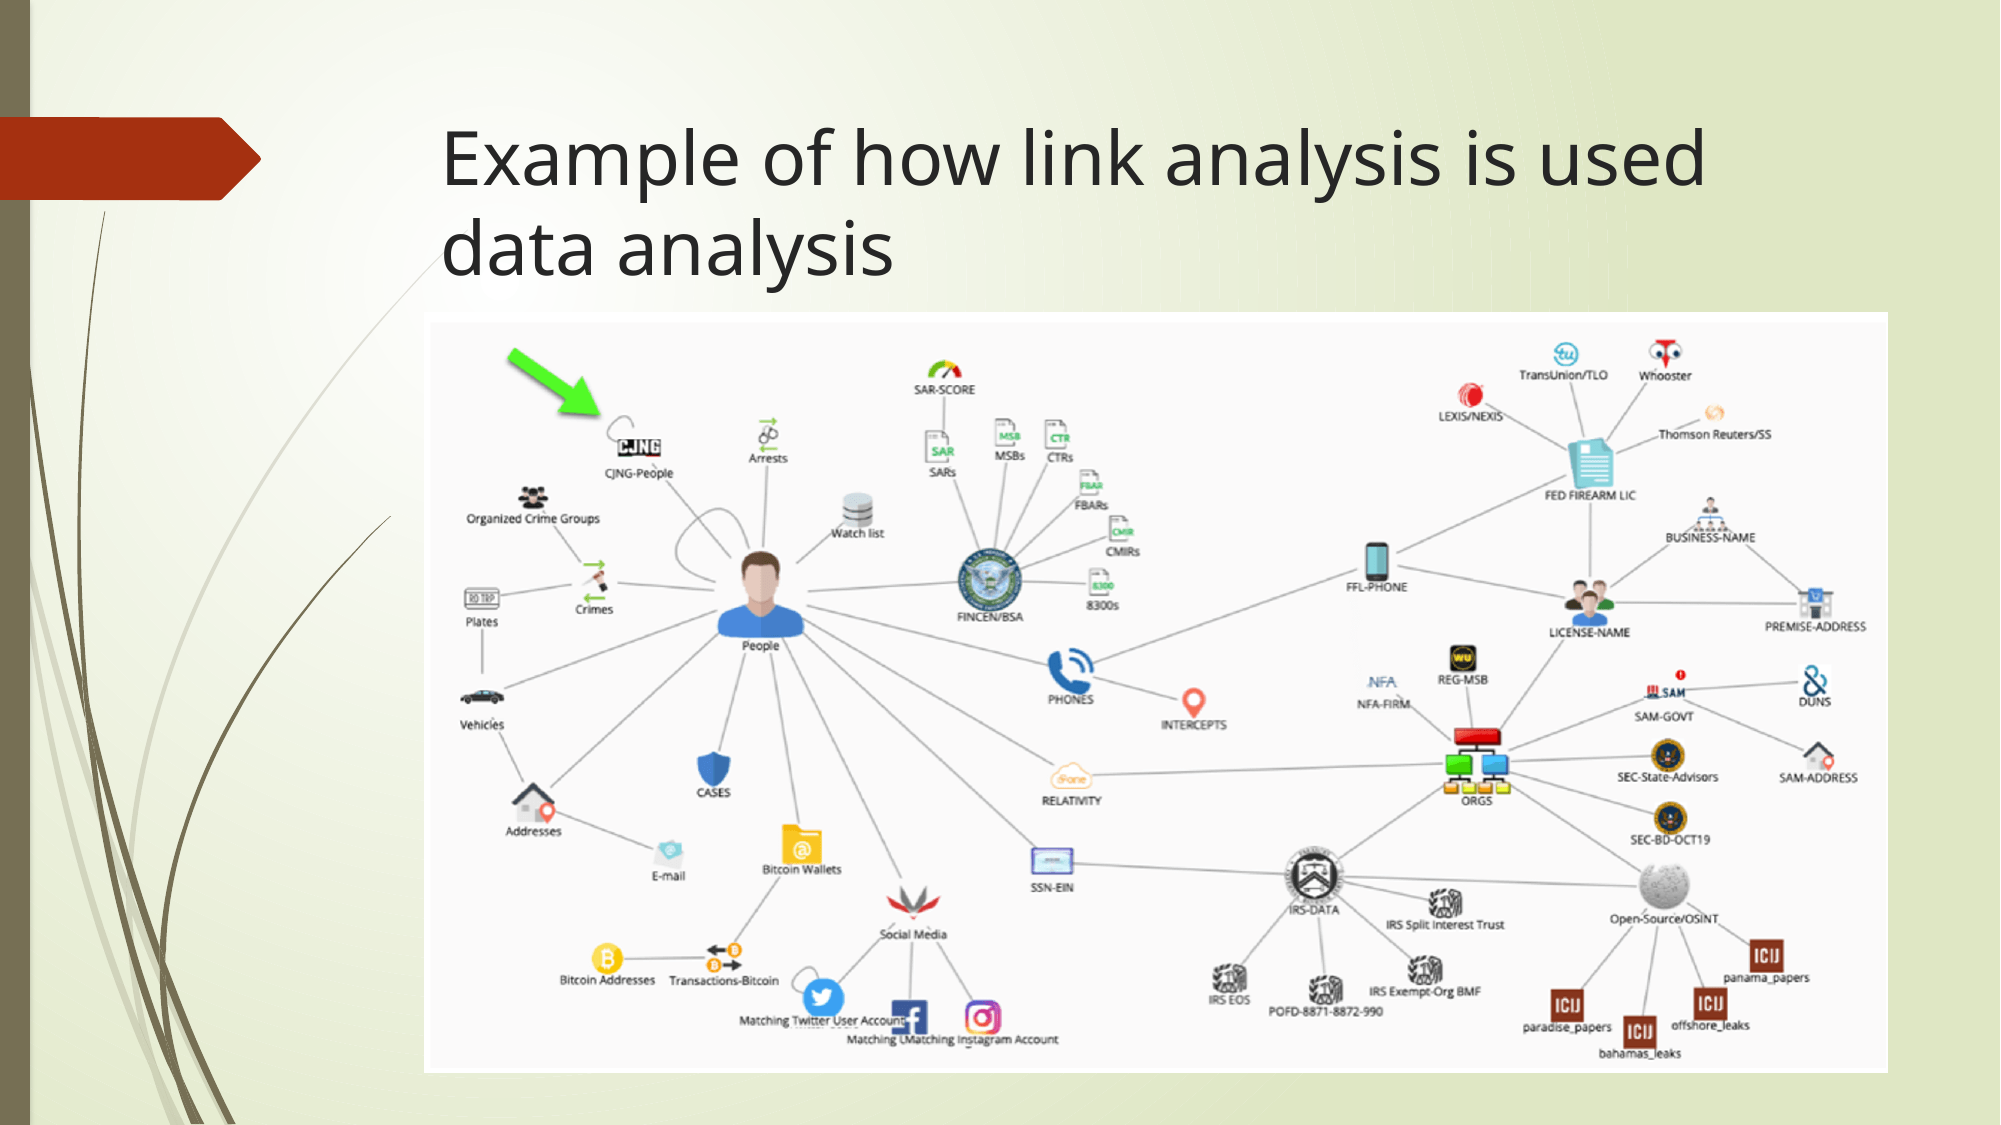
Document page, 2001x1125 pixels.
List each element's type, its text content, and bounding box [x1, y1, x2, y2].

title Example of how link analysis is used data analysis [425, 102, 1888, 312]
picture [424, 312, 1888, 1073]
